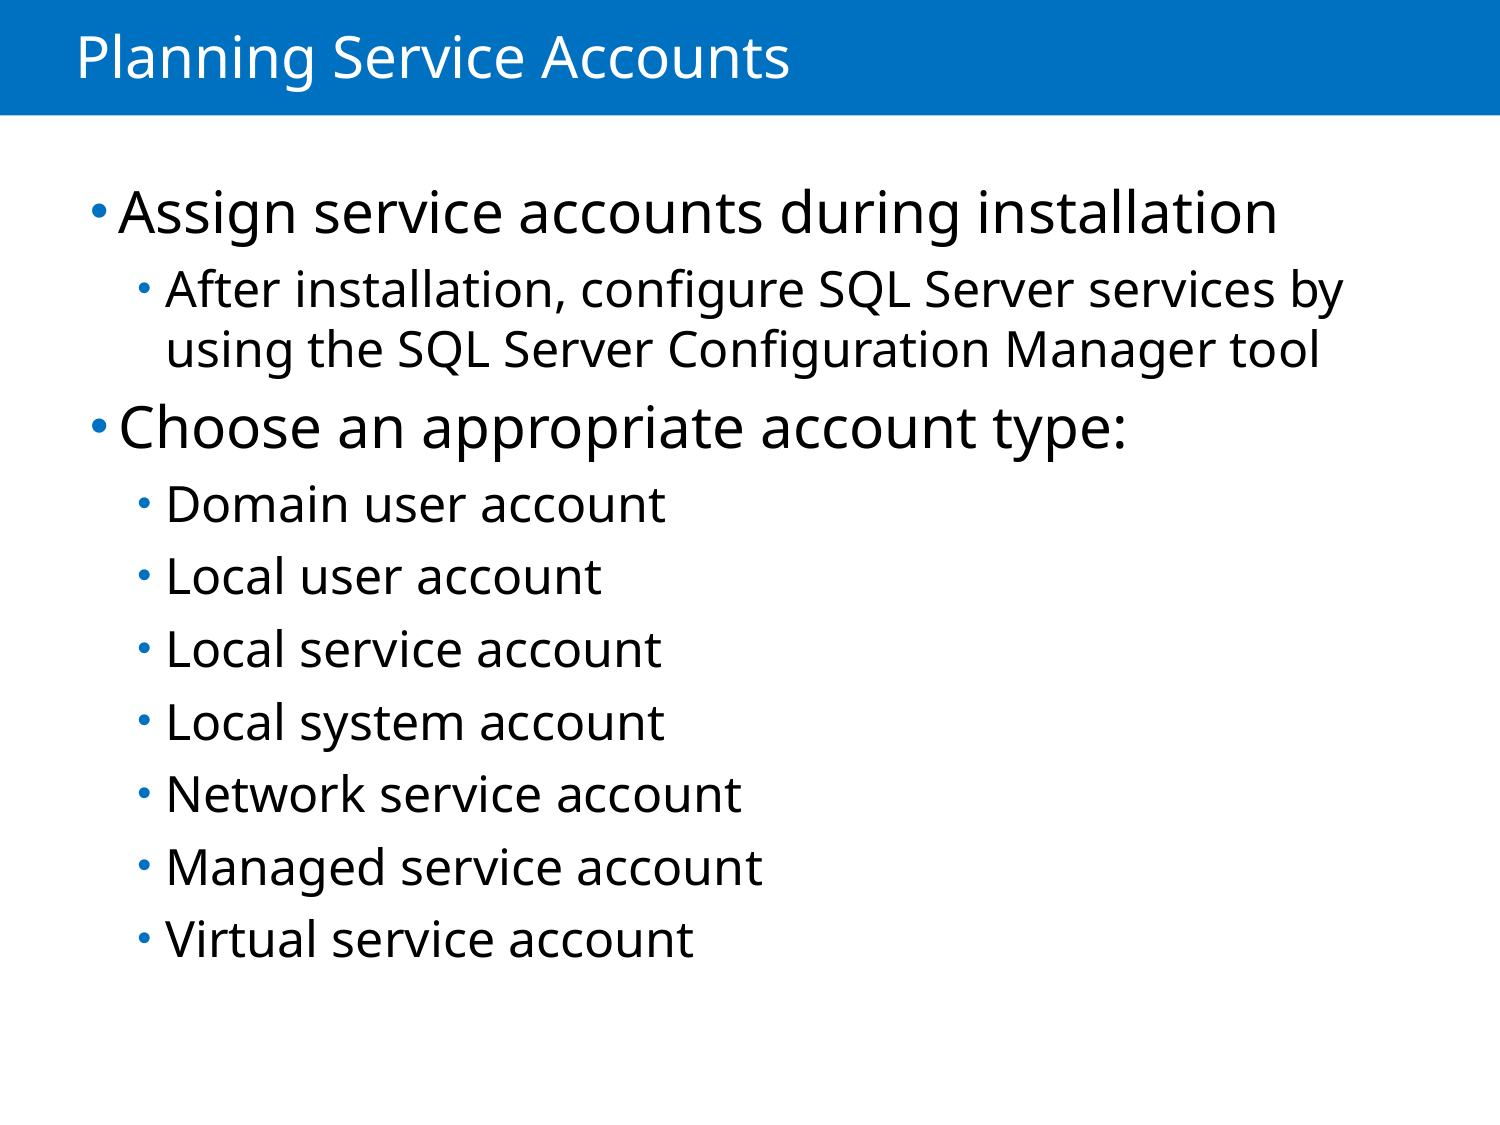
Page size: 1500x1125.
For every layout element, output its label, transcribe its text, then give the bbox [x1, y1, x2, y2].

title Planning Service Accounts [75, 0, 1351, 122]
text_box Assign service accounts during installation After installation, configure SQL Server services by using the SQL Server Configuration Manager tool Choose an appropriate account type: Domain user account Local user account Local service account Local system account Network service account Managed service account Virtual service account [75, 167, 1408, 1012]
